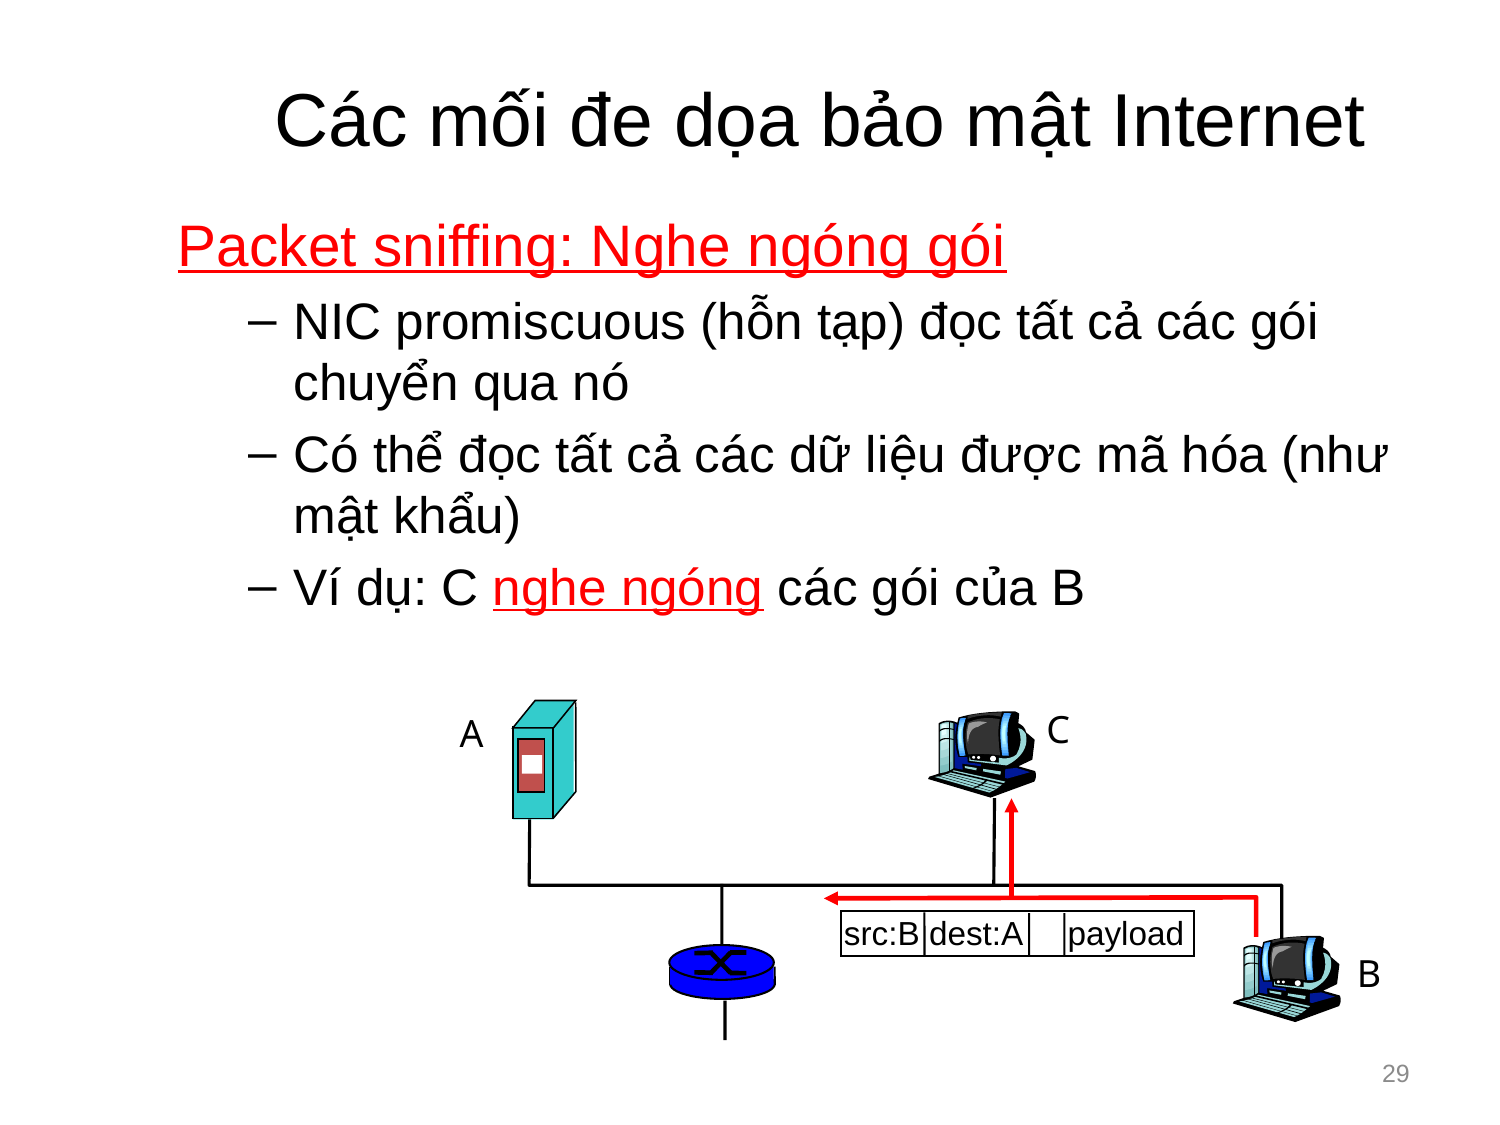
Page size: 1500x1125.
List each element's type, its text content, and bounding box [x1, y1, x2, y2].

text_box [668, 944, 775, 1000]
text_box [1232, 934, 1343, 1023]
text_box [927, 710, 1038, 798]
text_box B [1346, 942, 1397, 1003]
slide_number 29 [1074, 1042, 1425, 1103]
text_box C [1031, 699, 1085, 759]
text_box A [444, 702, 499, 763]
list Packet sniffing: Nghe ngóng gói NIC promiscuous (hỗn tạp) đọc tất cả các gói chuyển qua nó Có thể đọc tất cả các dữ liệu được mã hóa (như mật khẩu) Ví dụ: C nghe ngóng các gói của B [162, 200, 1437, 626]
text_box [1012, 885, 1282, 933]
text_box [529, 826, 1011, 896]
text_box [512, 700, 576, 820]
text_box [823, 892, 1257, 935]
title Các mối đe dọa bảo mật Internet [174, 45, 1466, 188]
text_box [828, 904, 1206, 961]
text_box [1005, 806, 1018, 898]
